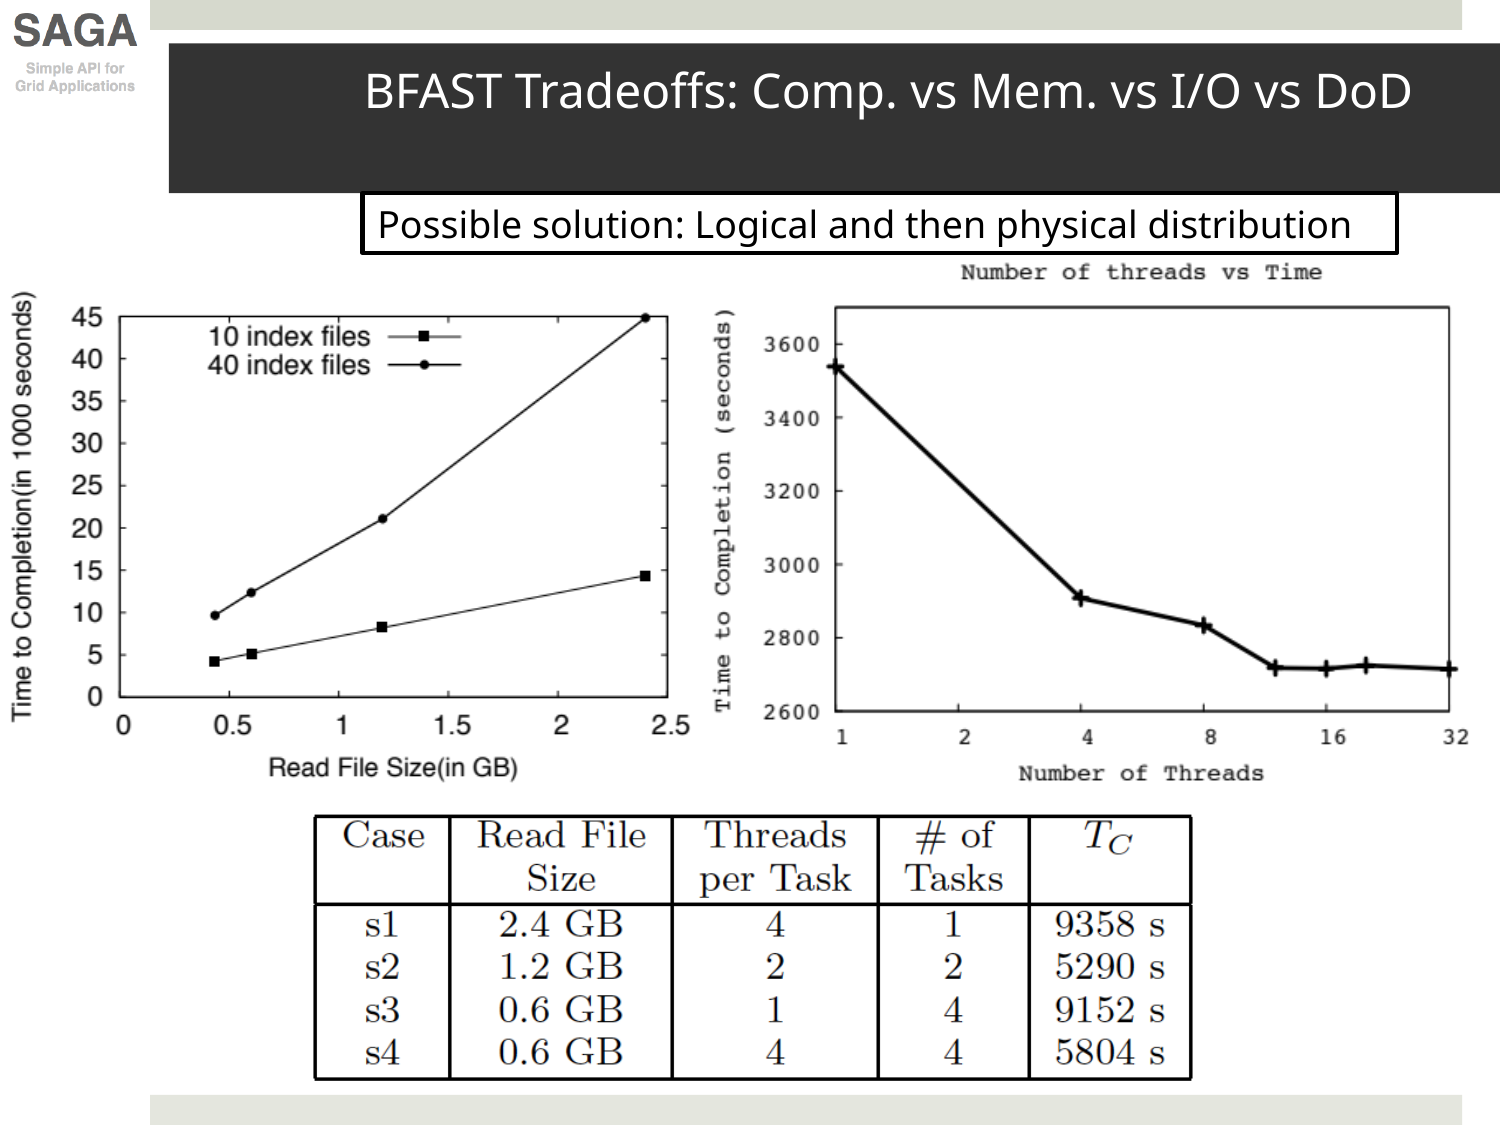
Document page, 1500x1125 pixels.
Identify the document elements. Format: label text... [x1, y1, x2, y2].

text_box Possible solution: Logical and then physical distribution [360, 191, 1399, 255]
picture [0, 0, 150, 97]
picture [0, 234, 1490, 786]
title BFAST Tradeoffs: Comp. vs Mem. vs I/O vs DoD [168, 43, 1500, 194]
picture [310, 809, 1203, 1088]
